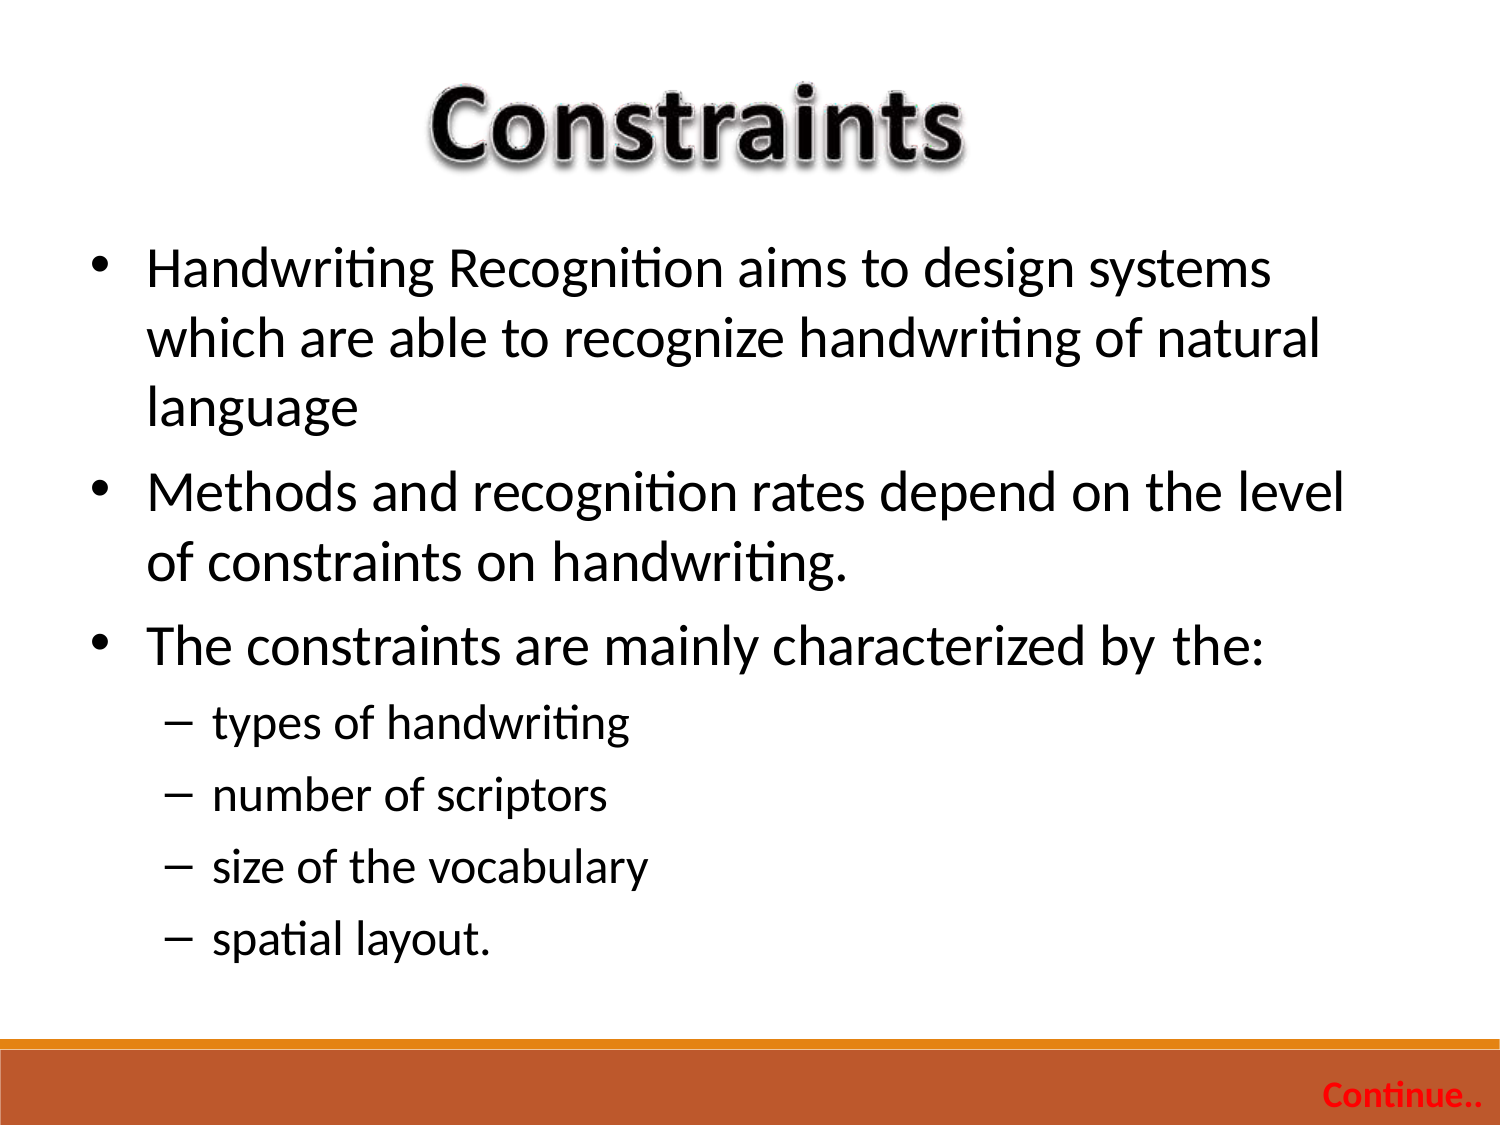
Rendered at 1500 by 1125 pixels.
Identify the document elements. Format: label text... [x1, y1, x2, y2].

text_box [420, 78, 974, 180]
text_box Continue.. [1320, 1067, 1487, 1115]
text_box Handwriting Recognition aims to design systems which are able to recognize handwriting of natural language Methods and recognition rates depend on the level of constraints on handwriting. The constraints are mainly characterized by the: types of handwriting number of scriptors size of the vocabulary spatial layout. [87, 226, 1362, 966]
